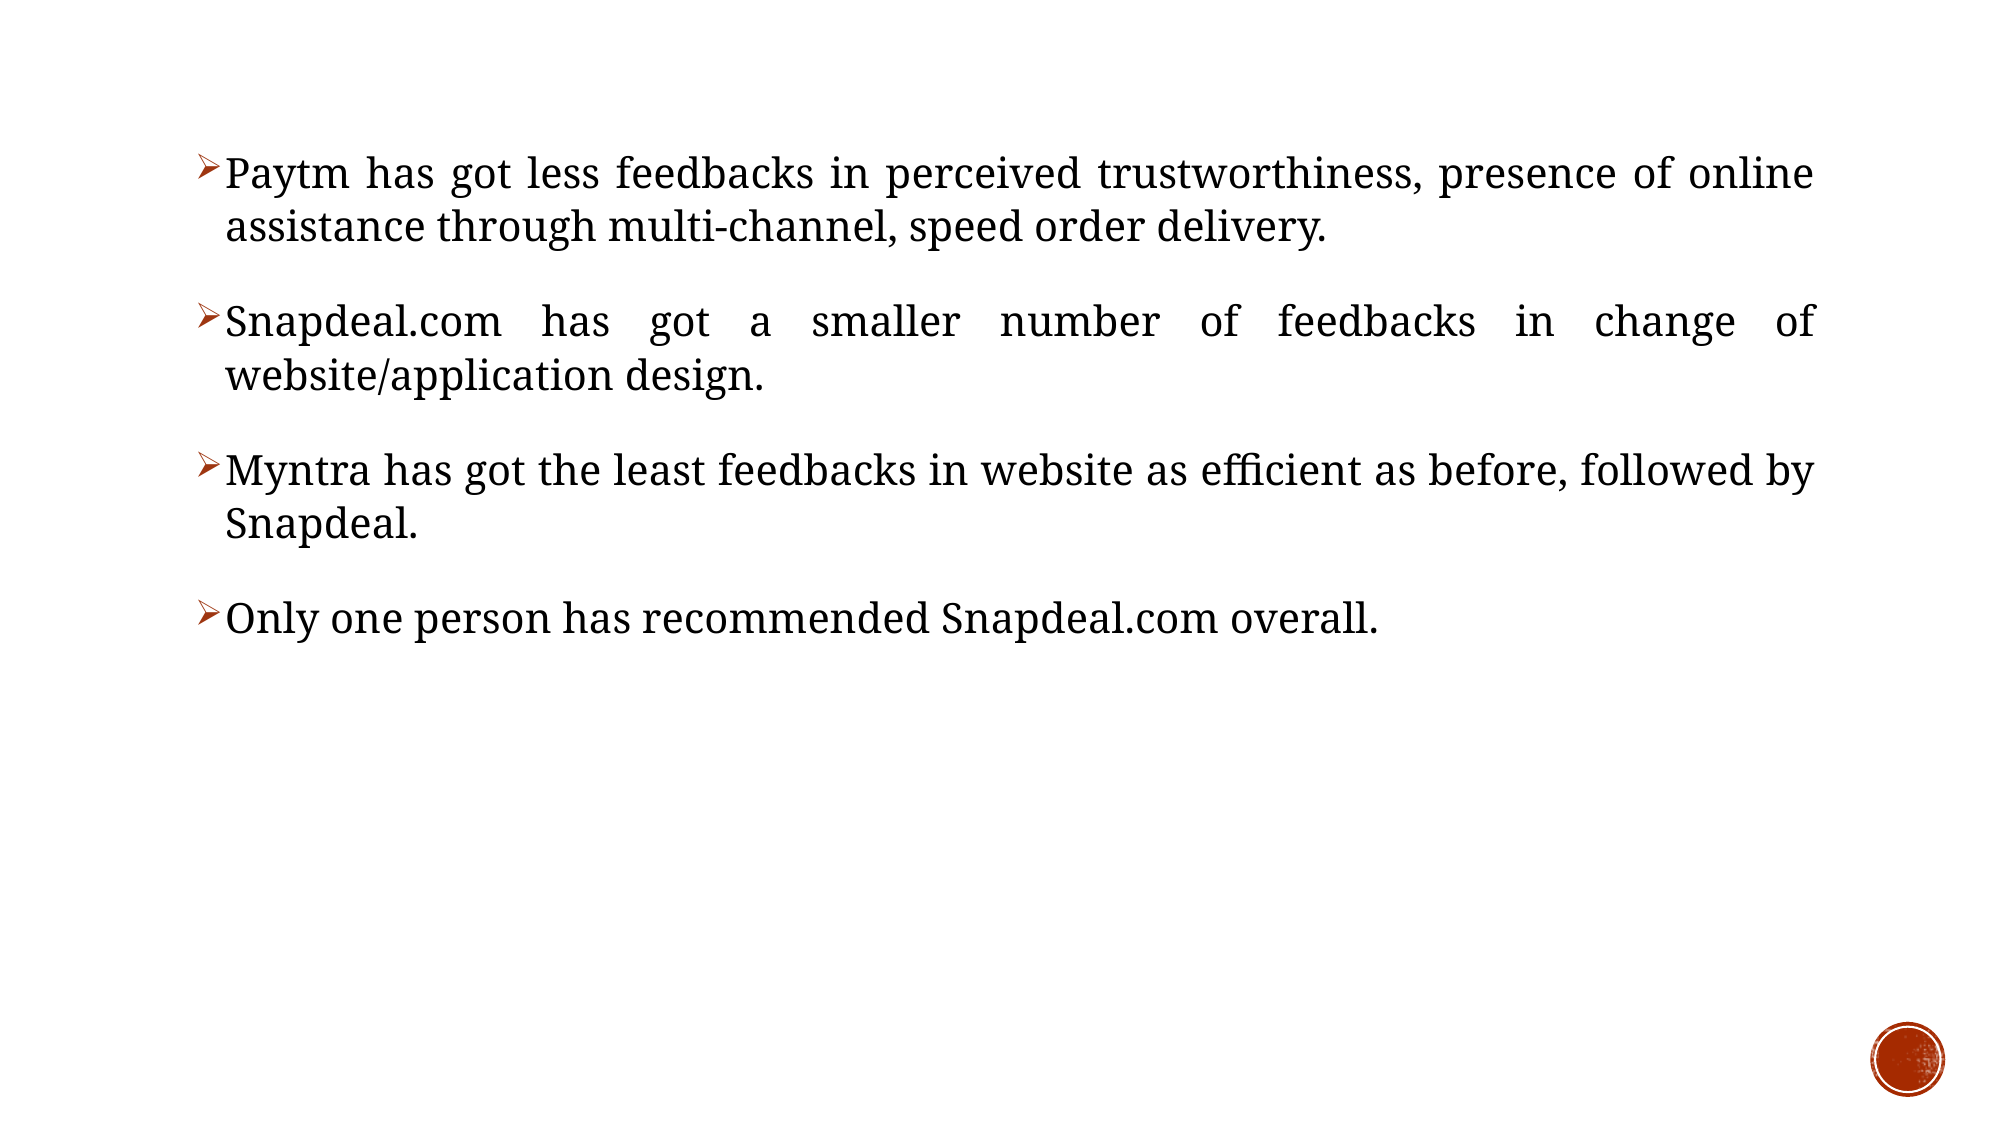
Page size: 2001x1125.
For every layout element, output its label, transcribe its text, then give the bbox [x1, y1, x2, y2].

list Paytm has got less feedbacks in perceived trustworthiness, presence of online assistance through multi-channel, speed order delivery. Snapdeal.com has got a smaller number of feedbacks in change of website/application design. Myntra has got the least feedbacks in website as efficient as before, followed by Snapdeal. Only one person has recommended Snapdeal.com overall. [180, 135, 1830, 963]
